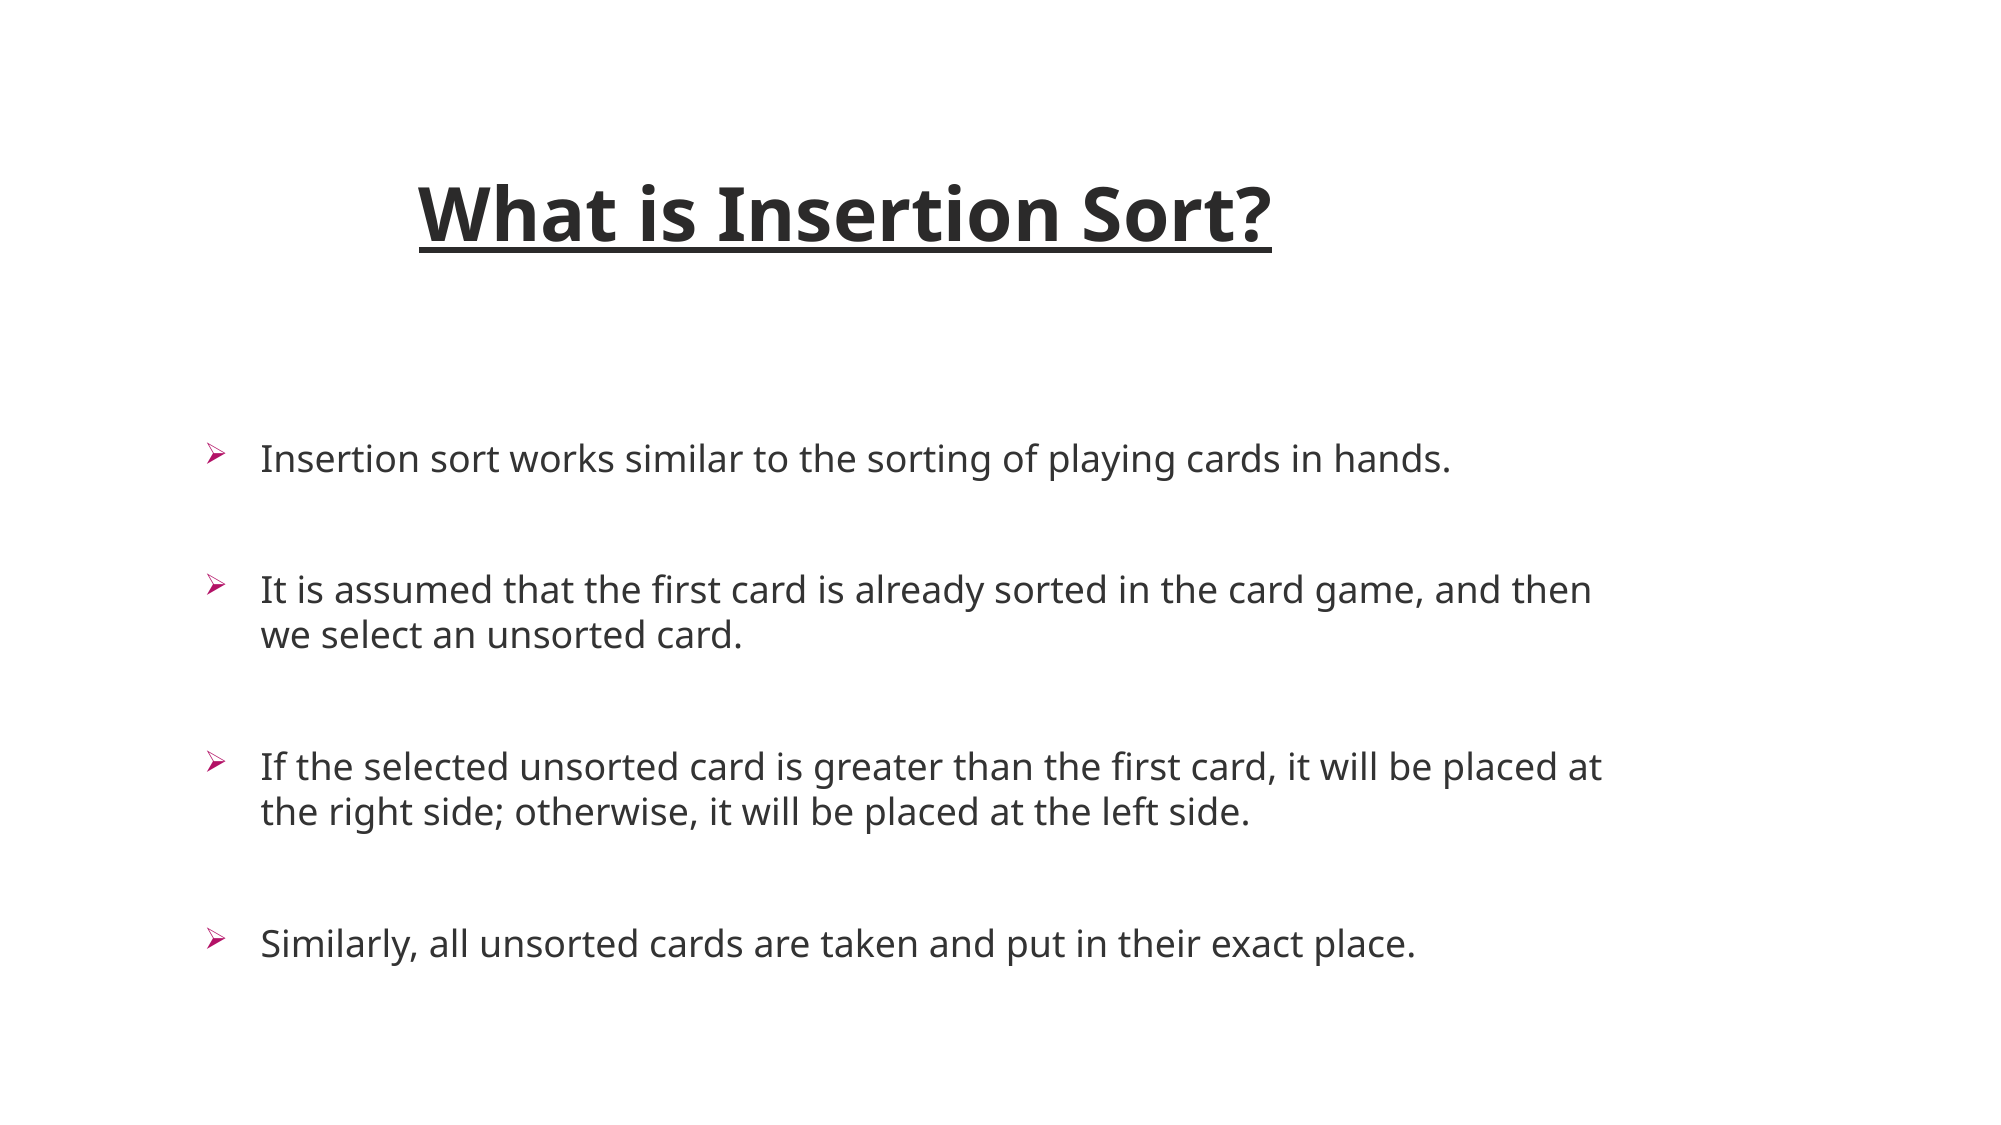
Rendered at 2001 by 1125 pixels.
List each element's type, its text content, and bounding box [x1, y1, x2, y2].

title What is Insertion Sort? [404, 159, 1627, 276]
list Insertion sort works similar to the sorting of playing cards in hands. It is assumed that the first card is already sorted in the card game, and then we select an unsorted card. If the selected unsorted card is greater than the first card, it will be placed at the right side; otherwise, it will be placed at the left side. Similarly, all unsorted cards are taken and put in their exact place. [189, 427, 1638, 988]
